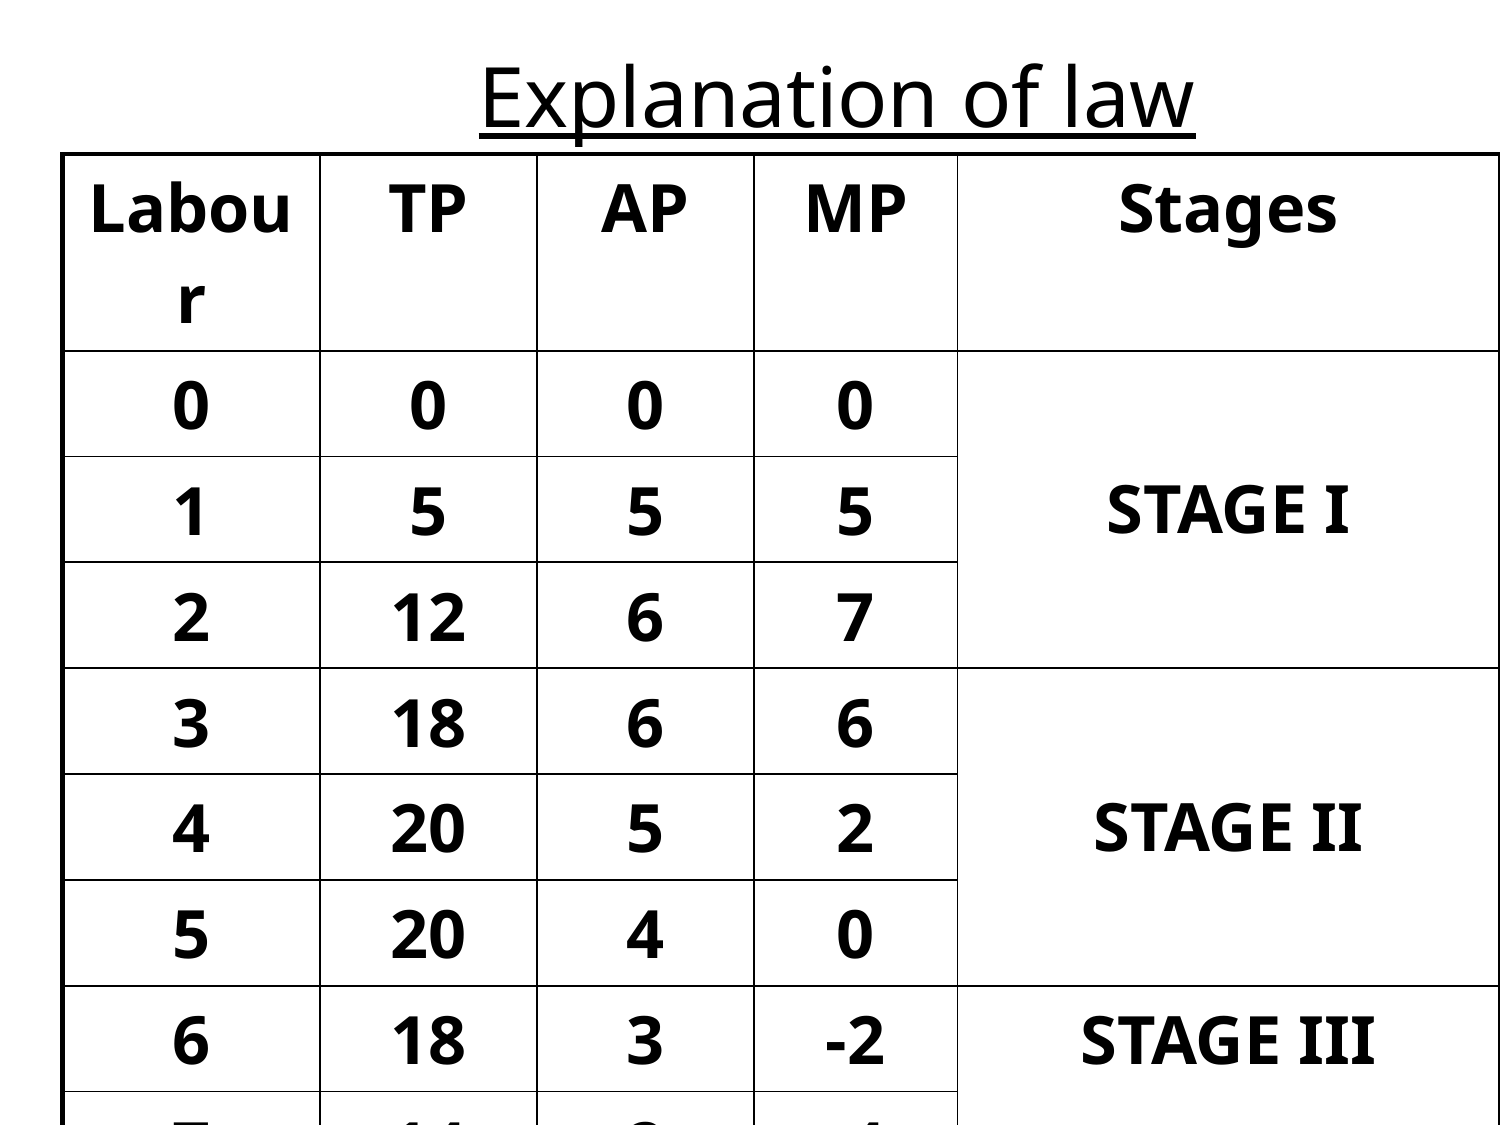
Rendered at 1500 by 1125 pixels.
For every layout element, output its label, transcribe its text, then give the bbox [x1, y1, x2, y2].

table_header TP [321, 156, 536, 350]
table_cell 5 [538, 457, 753, 561]
table_cell 7 [65, 1092, 319, 1125]
table_cell 5 [538, 775, 753, 879]
table_cell 12 [321, 563, 536, 667]
table_cell 4 [538, 881, 753, 985]
table_cell STAGE III [958, 987, 1498, 1125]
table_cell 2 [755, 775, 957, 879]
table_header MP [755, 156, 957, 350]
table_cell 2 [65, 563, 319, 667]
table_cell 6 [755, 669, 957, 773]
table_cell -4 [755, 1092, 957, 1125]
table_header AP [538, 156, 753, 350]
table_cell 7 [755, 563, 957, 667]
table_cell 20 [321, 775, 536, 879]
table_cell 2 [538, 1092, 753, 1125]
table_cell 6 [65, 987, 319, 1091]
table_cell 20 [321, 881, 536, 985]
table_cell 5 [755, 457, 957, 561]
table_cell STAGE I [958, 352, 1498, 667]
table_cell 6 [538, 669, 753, 773]
table_cell 3 [65, 669, 319, 773]
table_cell 18 [321, 669, 536, 773]
title Explanation of law [237, 0, 1438, 152]
table_cell 1 [65, 457, 319, 561]
table_header Stages [958, 156, 1498, 350]
table_cell 6 [538, 563, 753, 667]
table_cell 0 [321, 352, 536, 456]
table_cell STAGE II [958, 669, 1498, 985]
table_cell -2 [755, 987, 957, 1091]
table_cell 3 [538, 987, 753, 1091]
table_cell 14 [321, 1092, 536, 1125]
table_cell 0 [755, 881, 957, 985]
table_cell 5 [65, 881, 319, 985]
table_cell 0 [538, 352, 753, 456]
table_cell 5 [321, 457, 536, 561]
table_cell 0 [755, 352, 957, 456]
table_cell 0 [65, 352, 319, 456]
table_cell 4 [65, 775, 319, 879]
table_header Labour [65, 156, 319, 350]
table_cell 18 [321, 987, 536, 1091]
